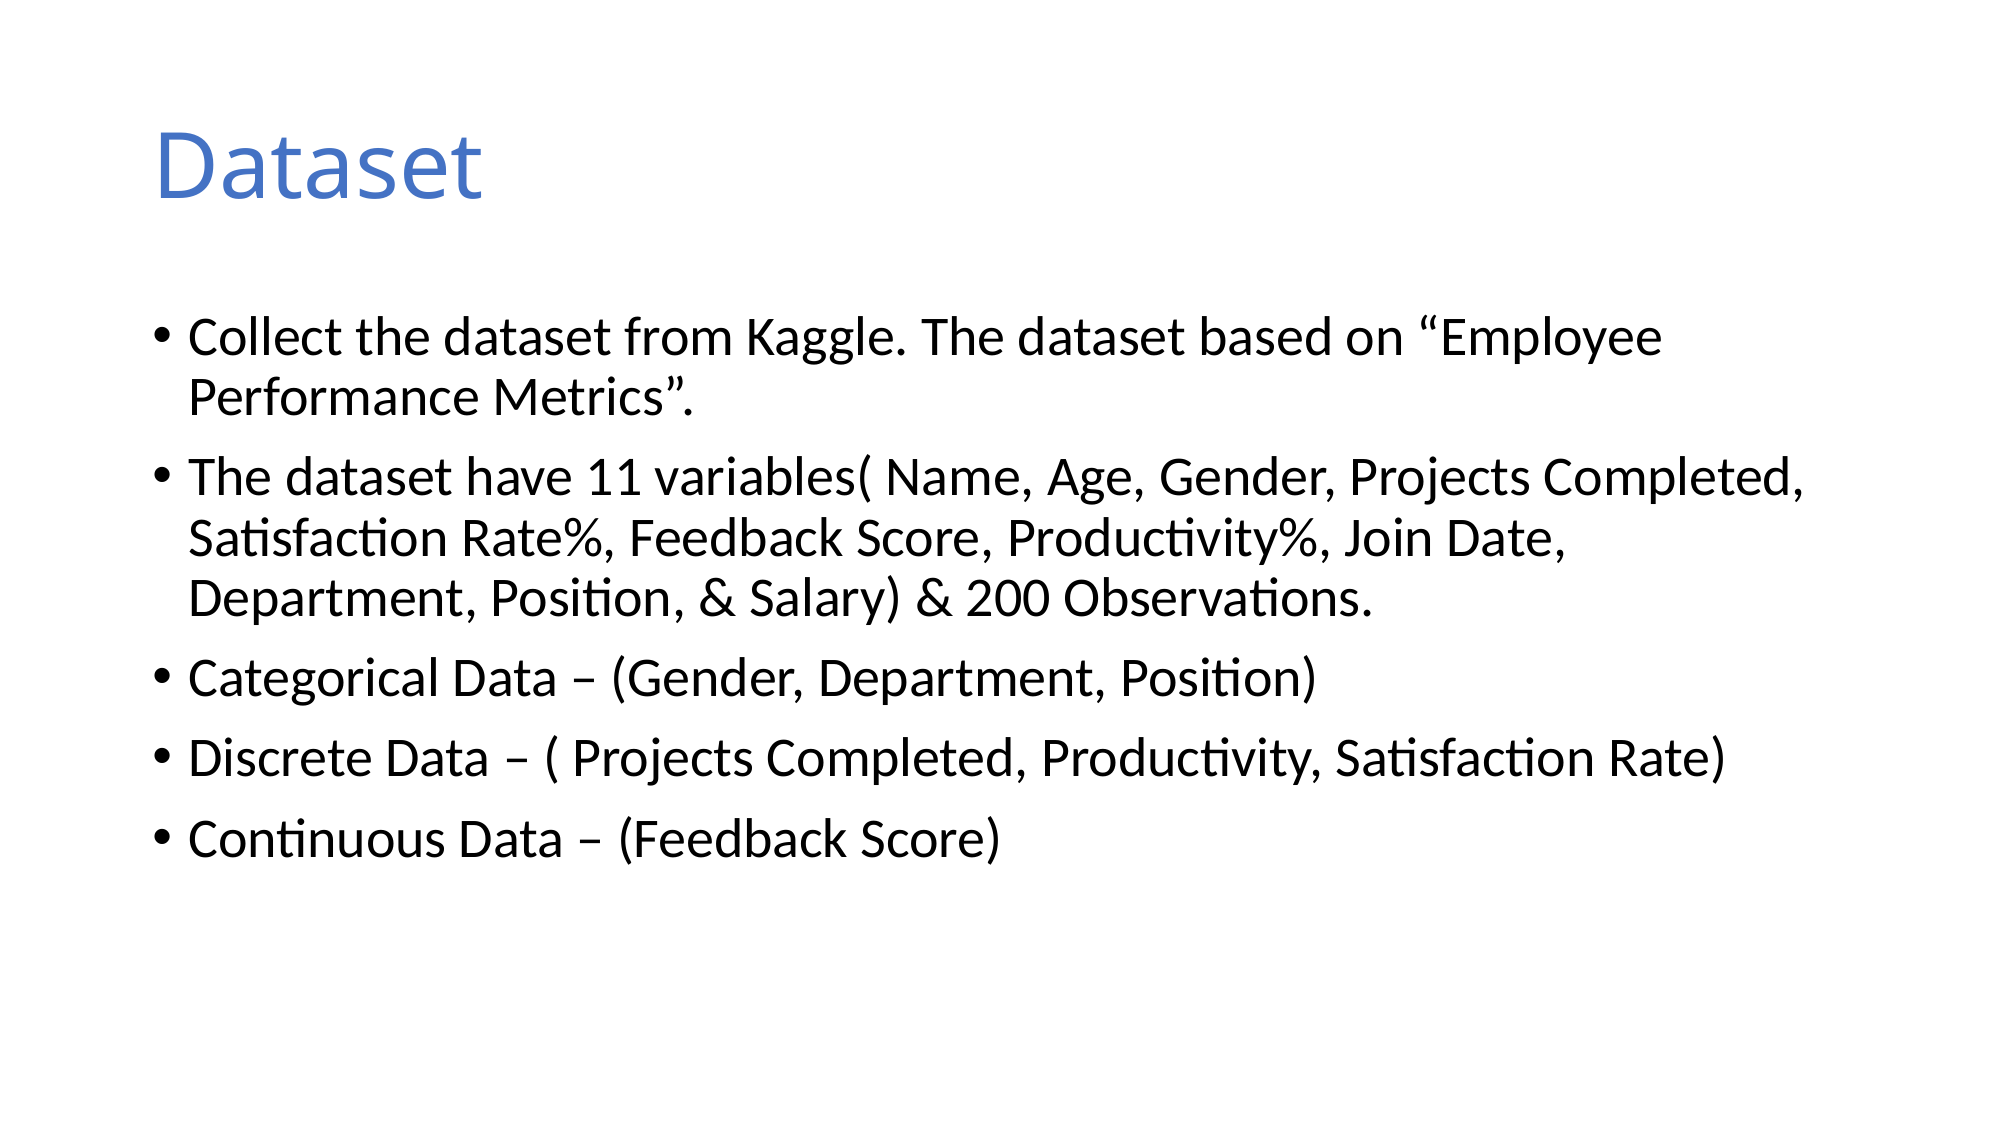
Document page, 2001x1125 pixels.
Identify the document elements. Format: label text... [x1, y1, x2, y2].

list Collect the dataset from Kaggle. The dataset based on “Employee Performance Metrics”. The dataset have 11 variables( Name, Age, Gender, Projects Completed, Satisfaction Rate%, Feedback Score, Productivity%, Join Date, Department, Position, & Salary) & 200 Observations. Categorical Data – (Gender, Department, Position) Discrete Data – ( Projects Completed, Productivity, Satisfaction Rate) Continuous Data – (Feedback Score) [137, 299, 1863, 883]
title Dataset [137, 59, 1863, 278]
